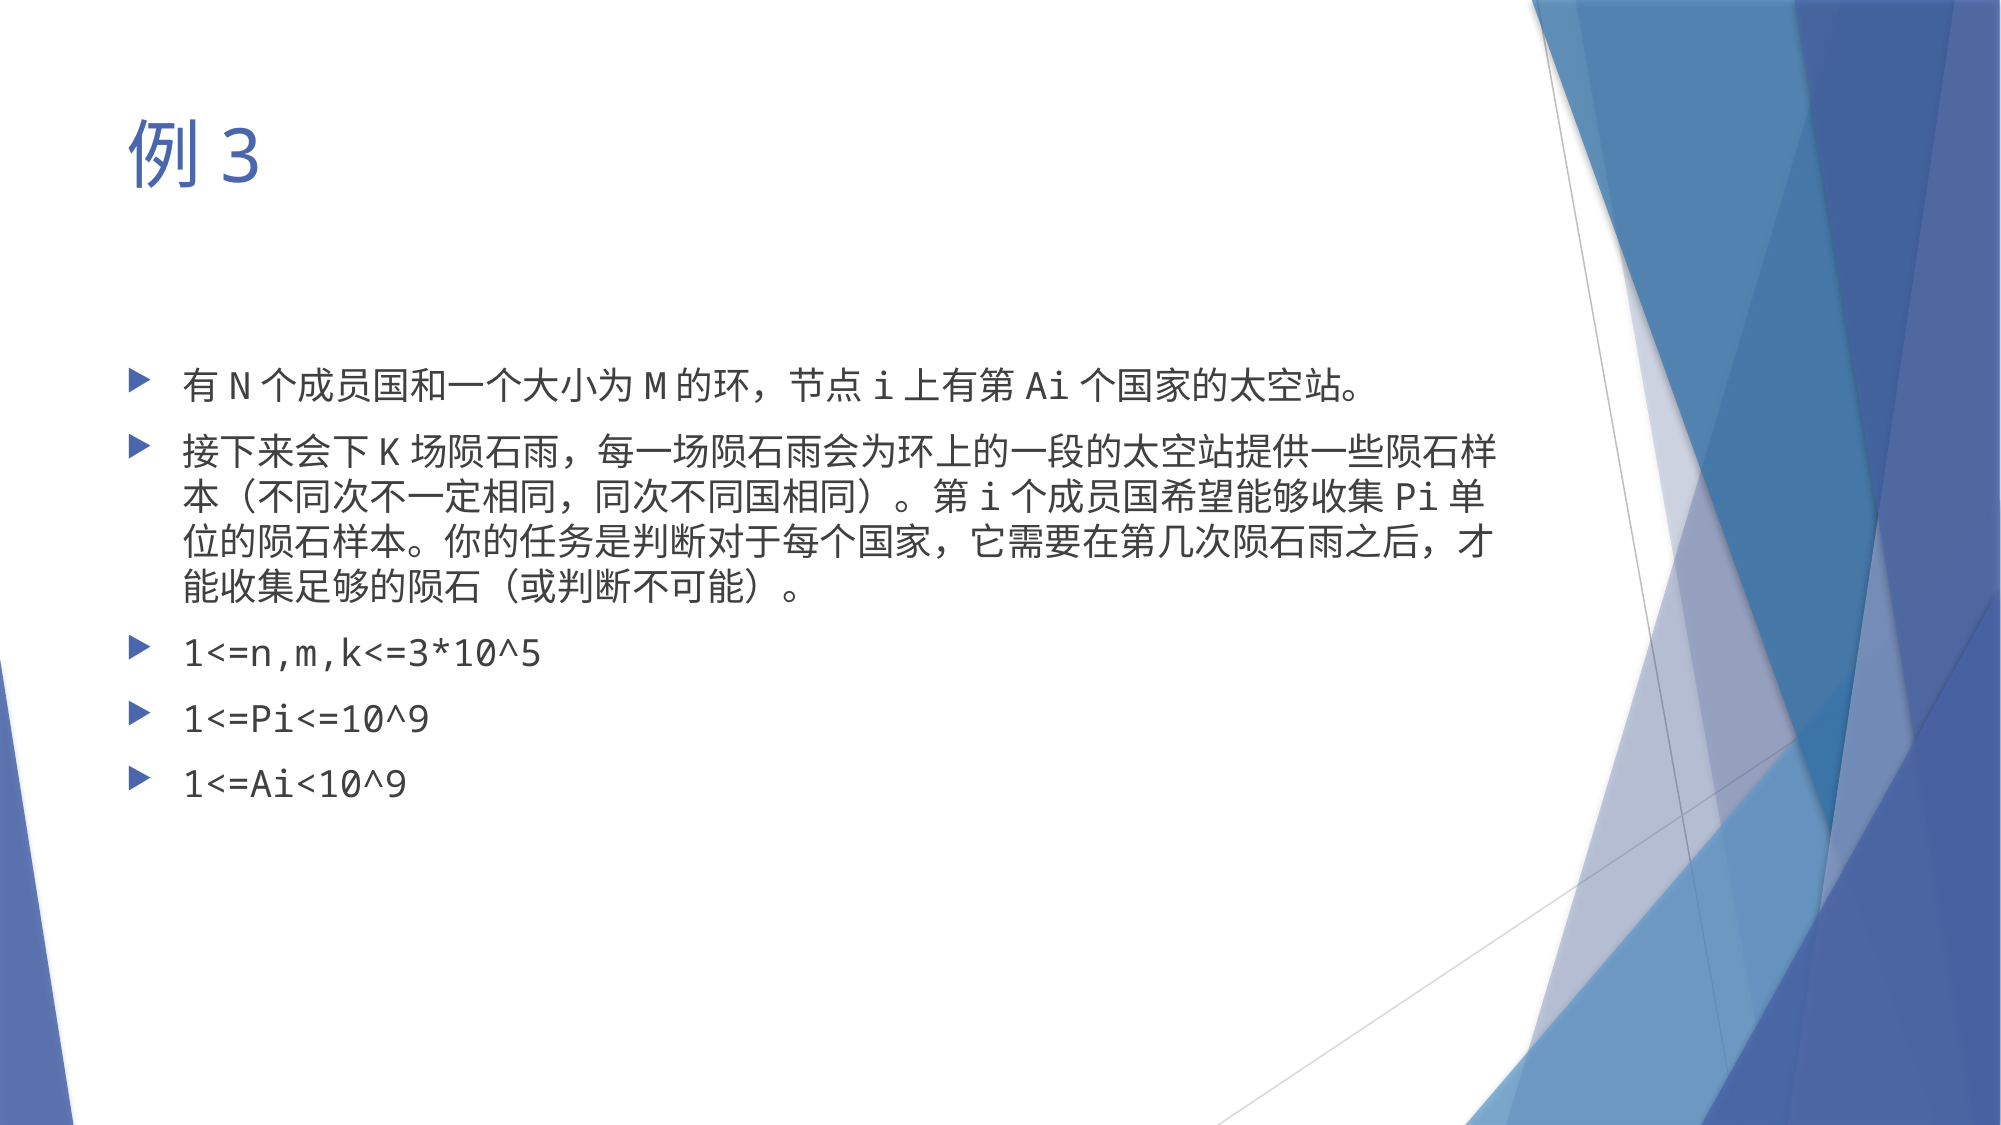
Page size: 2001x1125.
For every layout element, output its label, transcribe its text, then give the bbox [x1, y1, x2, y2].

list 有N个成员国和一个大小为M的环，节点i上有第Ai个国家的太空站。 接下来会下K场陨石雨，每一场陨石雨会为环上的一段的太空站提供一些陨石样本（不同次不一定相同，同次不同国相同）。第i个成员国希望能够收集Pi单位的陨石样本。你的任务是判断对于每个国家，它需要在第几次陨石雨之后，才能收集足够的陨石（或判断不可能）。 1<=n,m,k<=3*10^5 1<=Pi<=10^9 1<=Ai<10^9 [111, 354, 1522, 992]
title 例3 [111, 99, 1522, 317]
